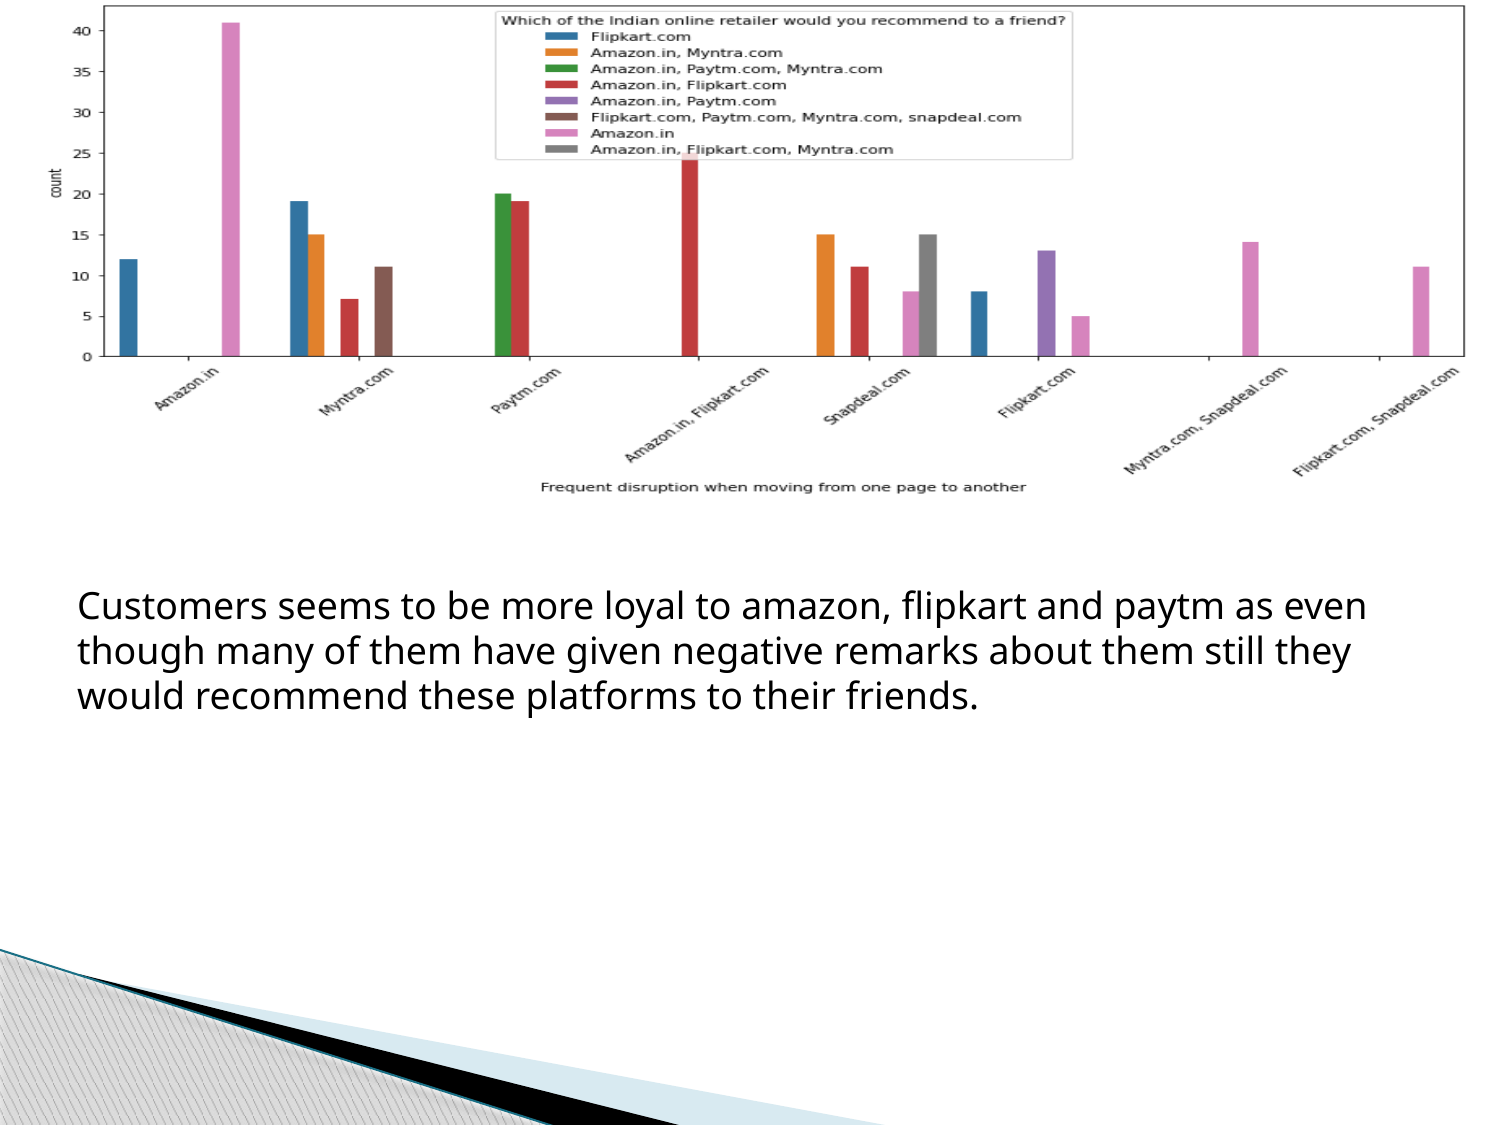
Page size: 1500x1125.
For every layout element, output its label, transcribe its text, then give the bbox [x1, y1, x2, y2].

text_box Customers seems to be more loyal to amazon, flipkart and paytm as even though many of them have given negative remarks about them still they would recommend these platforms to their friends. [62, 574, 1475, 725]
picture [37, 0, 1476, 501]
